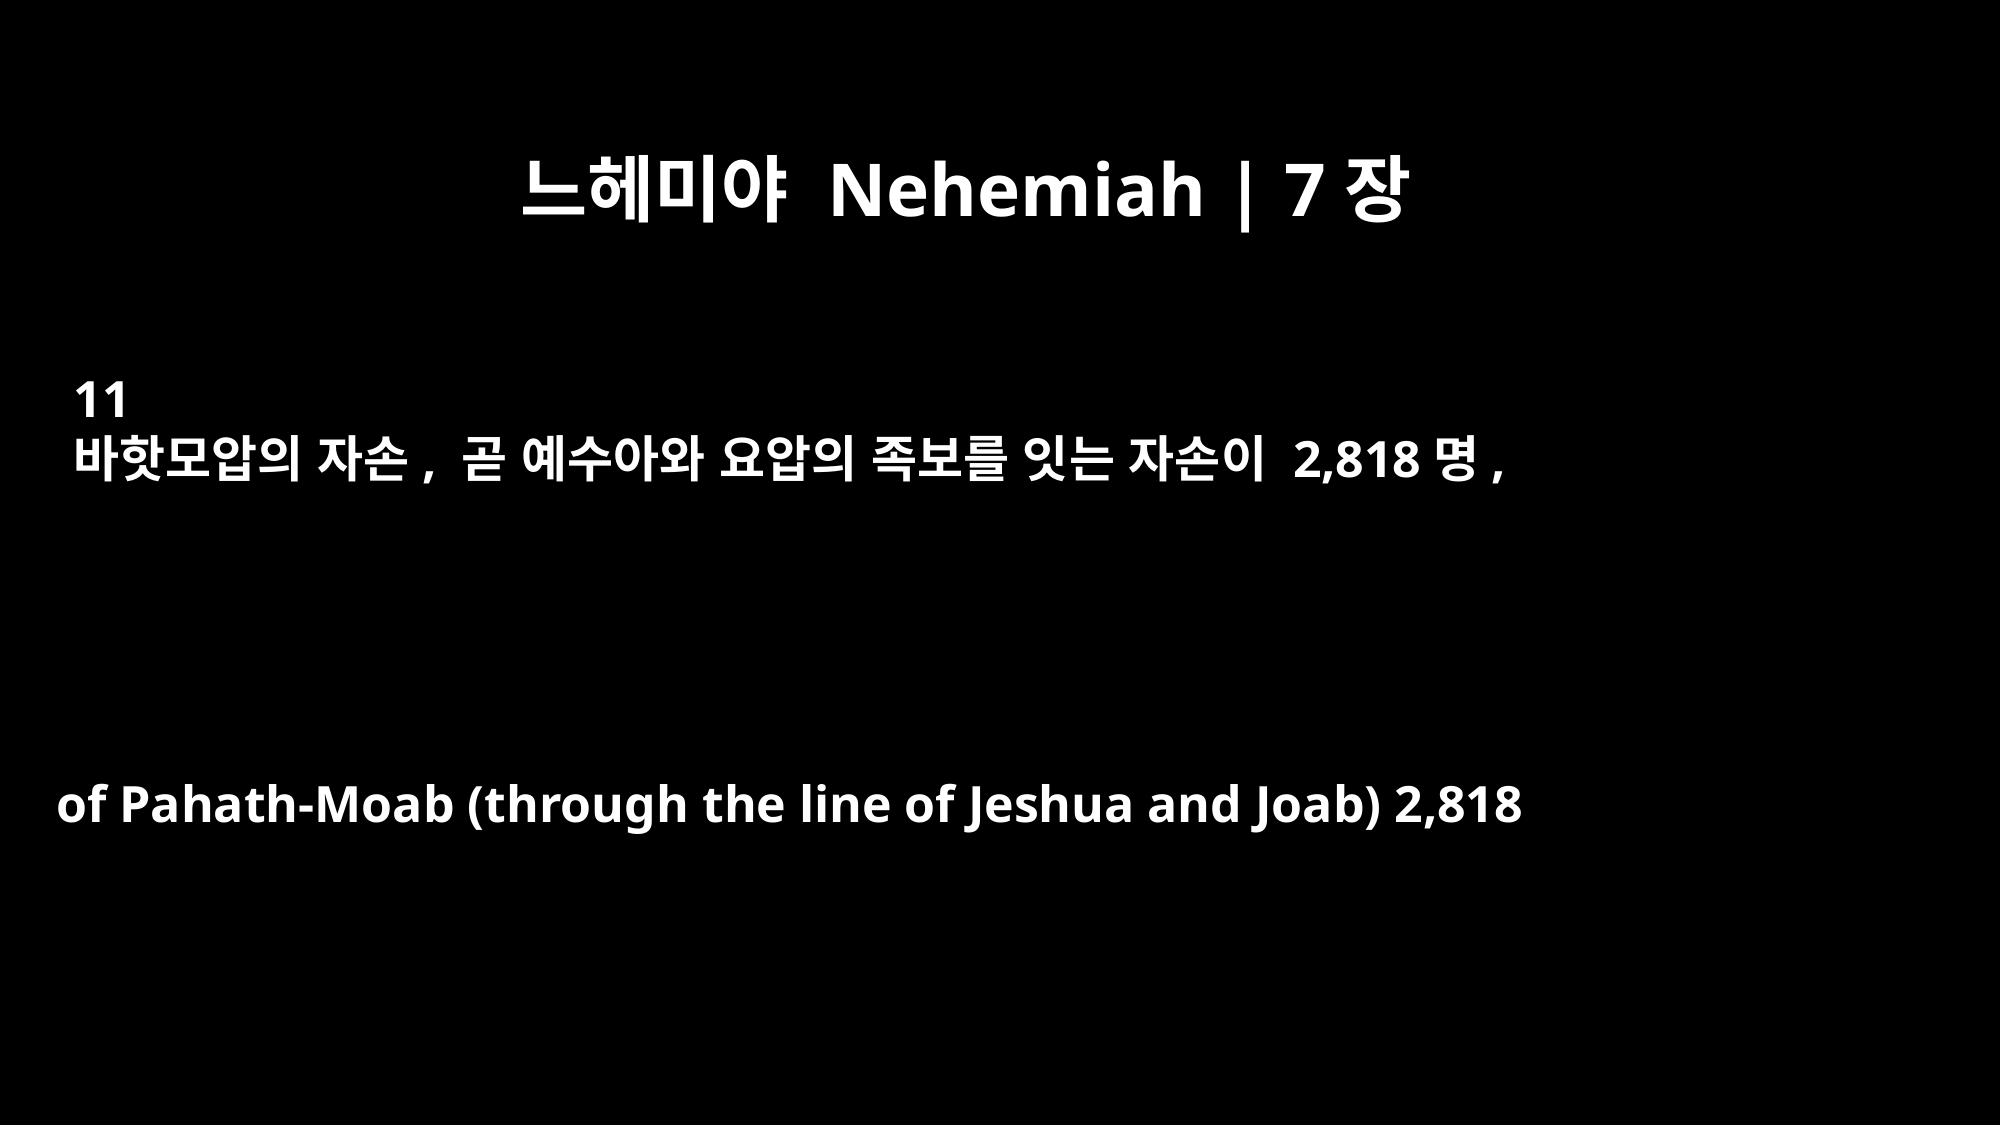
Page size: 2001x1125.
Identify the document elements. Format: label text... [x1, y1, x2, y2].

text_box 11 바핫모압의 자손, 곧 예수아와 요압의 족보를 잇는 자손이 2,818명, [59, 359, 1521, 495]
text_box of Pahath-Moab (through the line of Jeshua and Joab) 2,818 [41, 764, 1539, 840]
text_box 느헤미야 Nehemiah | 7장 [505, 136, 1427, 239]
